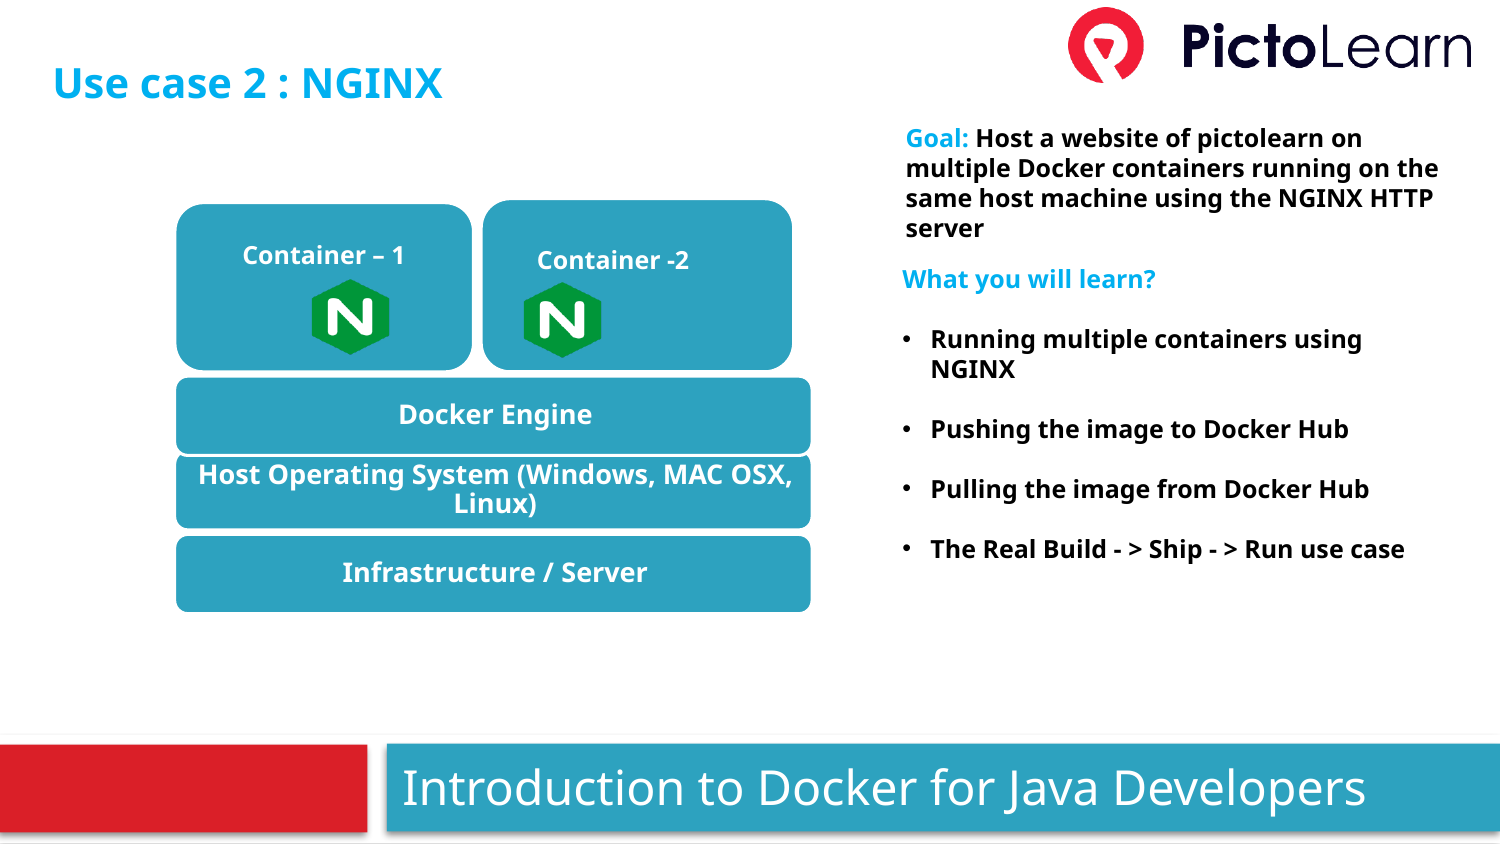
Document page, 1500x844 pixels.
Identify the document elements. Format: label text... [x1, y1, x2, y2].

subtitle Introduction to Docker for Java Developers [387, 744, 1425, 829]
text_box Container -2 [479, 197, 796, 358]
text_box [62, 359, 851, 743]
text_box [174, 192, 474, 373]
picture [299, 274, 400, 359]
picture [512, 276, 613, 362]
text_box What you will learn? Running multiple containers using NGINX Pushing the image to Docker Hub Pulling the image from Docker Hub The Real Build - > Ship - > Run use case [887, 256, 1463, 571]
text_box Goal: Host a website of pictolearn on multiple Docker containers running on the same host machine using the NGINX HTTP server [890, 115, 1466, 250]
text_box Use case 2 : NGINX [37, 49, 925, 115]
picture [1068, 7, 1471, 83]
